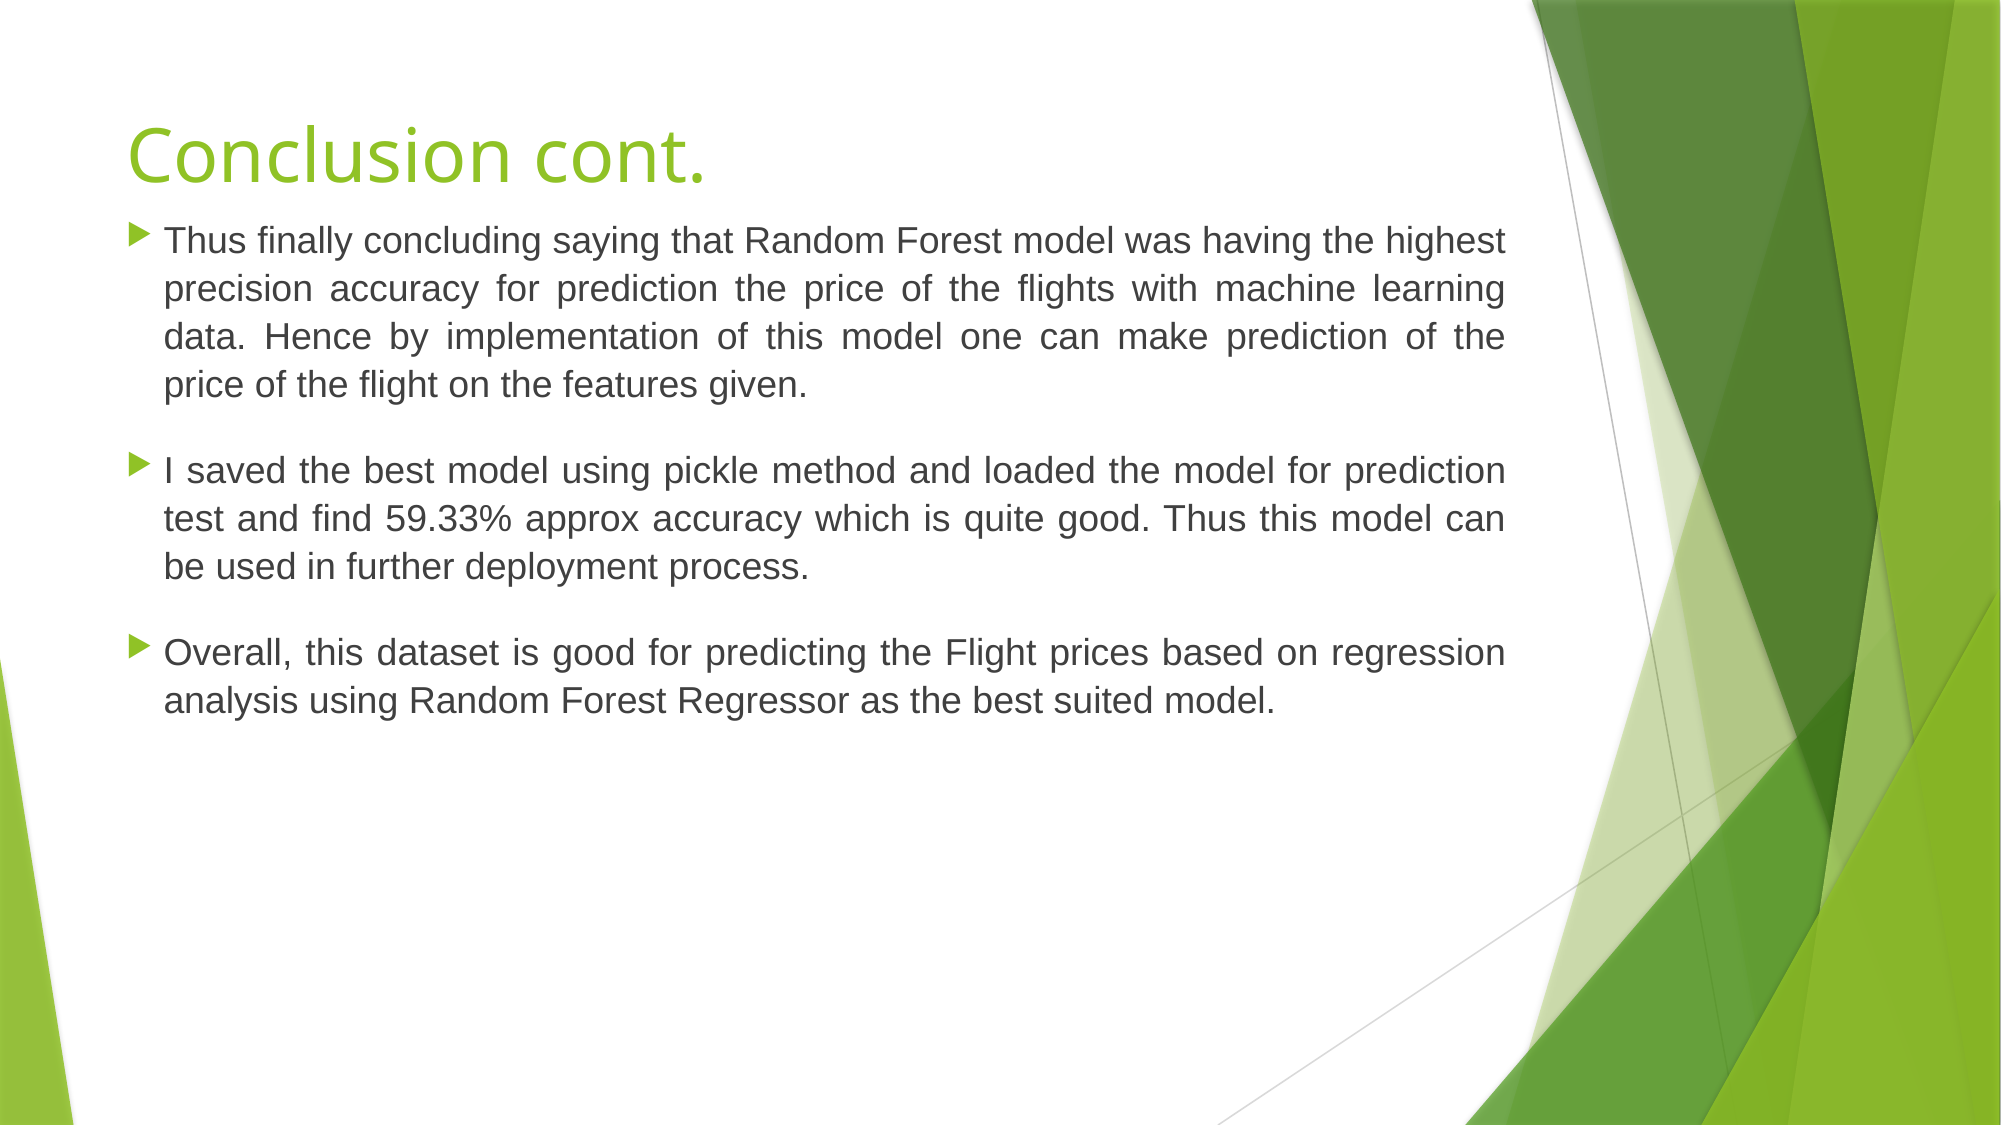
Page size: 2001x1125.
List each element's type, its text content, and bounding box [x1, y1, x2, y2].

list Thus finally concluding saying that Random Forest model was having the highest precision accuracy for prediction the price of the flights with machine learning data. Hence by implementation of this model one can make prediction of the price of the flight on the features given. I saved the best model using pickle method and loaded the model for prediction test and find 59.33% approx accuracy which is quite good. Thus this model can be used in further deployment process. Overall, this dataset is good for predicting the Flight prices based on regression analysis using Random Forest Regressor as the best suited model. [111, 205, 1522, 857]
title Conclusion cont. [111, 99, 1522, 205]
